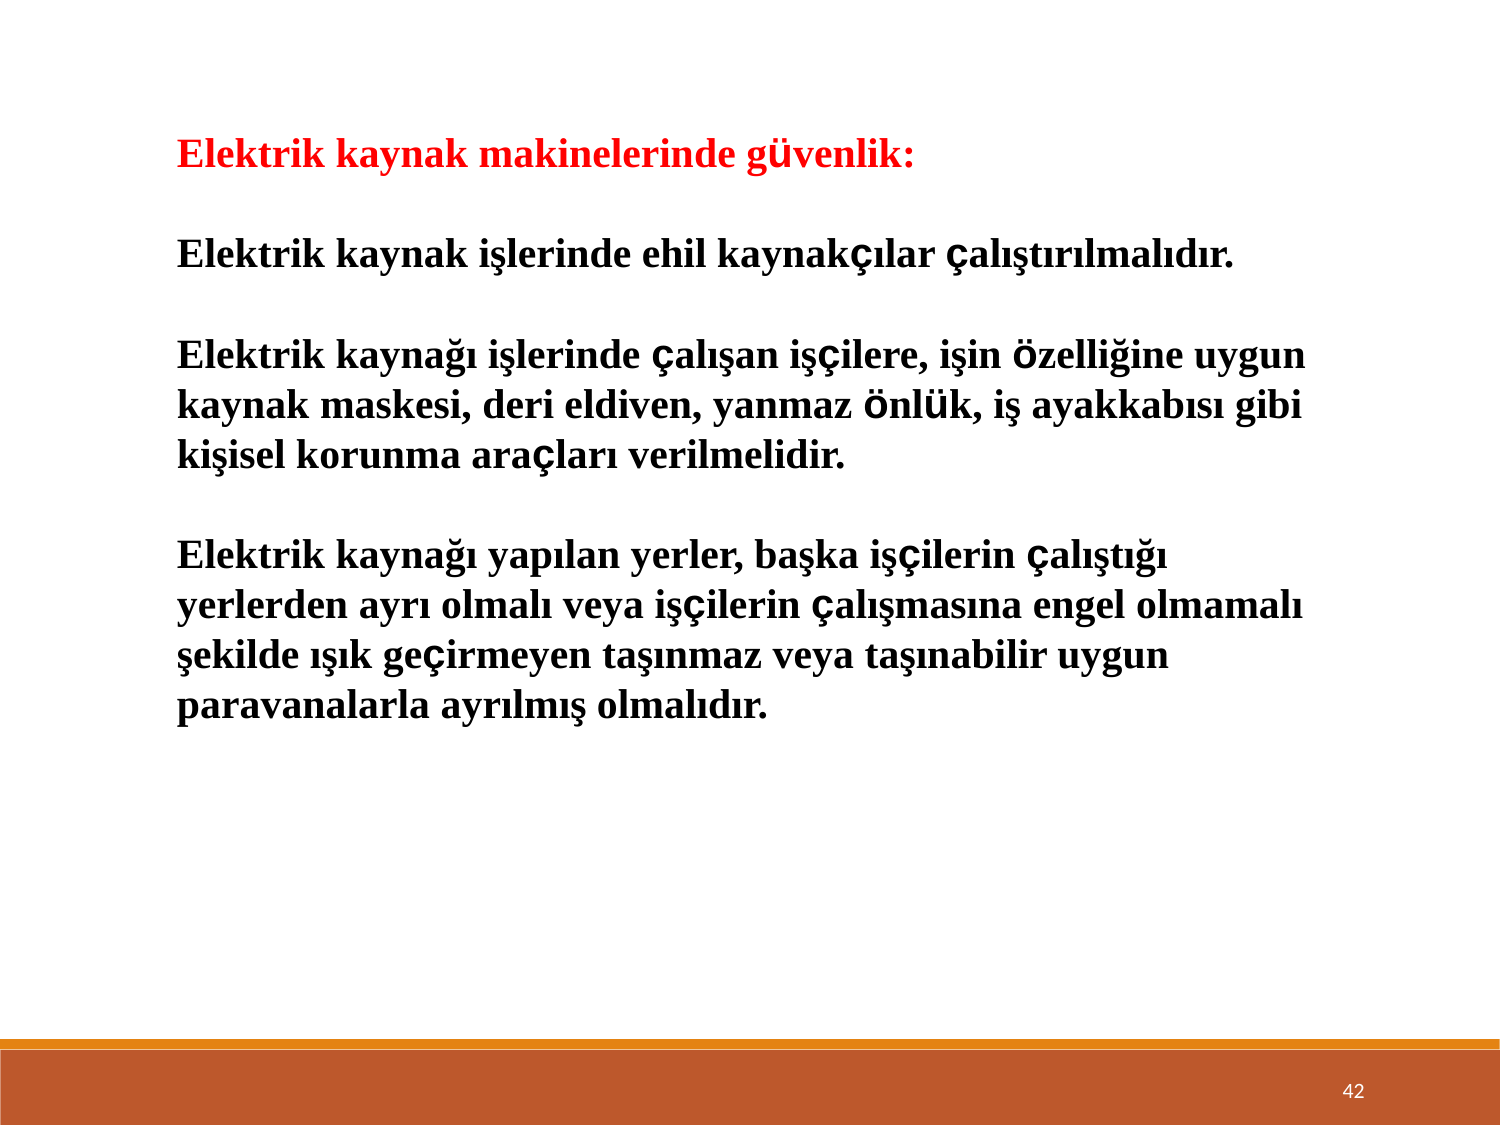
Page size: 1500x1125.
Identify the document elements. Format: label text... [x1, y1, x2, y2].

slide_number 42 [1218, 1059, 1380, 1120]
text_box Elektrik kaynak makinelerinde güvenlik: Elektrik kaynak işlerinde ehil kaynakçılar çalıştırılmalıdır. Elektrik kaynağı işlerinde çalışan işçilere, işin özelliğine uygun kaynak maskesi, deri eldiven, yanmaz önlük, iş ayakkabısı gibi kişisel korunma araçları verilmelidir. Elektrik kaynağı yapılan yerler, başka işçilerin çalıştığı yerlerden ayrı olmalı veya işçilerin çalışmasına engel olmamalı şekilde ışık geçirmeyen taşınmaz veya taşınabilir uygun paravanalarla ayrılmış olmalıdır. [162, 118, 1356, 834]
